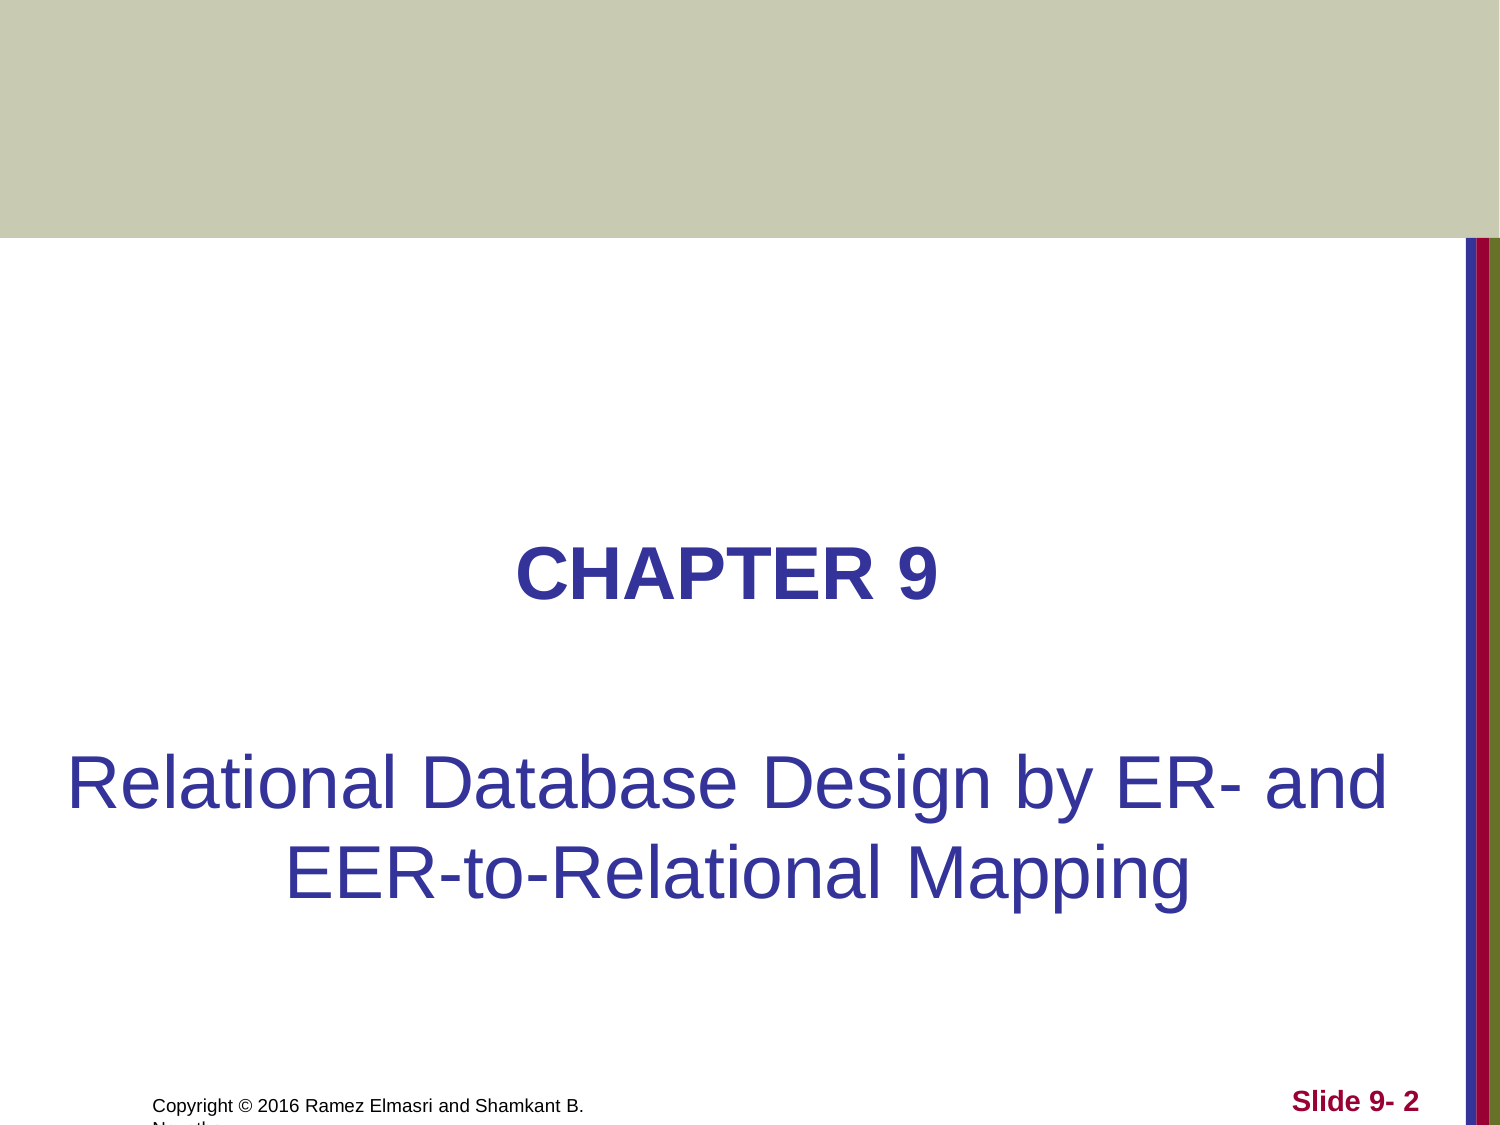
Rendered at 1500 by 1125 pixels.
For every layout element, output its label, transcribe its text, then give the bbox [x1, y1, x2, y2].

text_box CHAPTER 9 Relational Database Design by ER- and EER-to-Relational Mapping [62, 522, 1392, 914]
footer Copyright © 2016 Ramez Elmasri and Shamkant B. Navathe [150, 1093, 658, 1125]
text_box Slide 9- 2 [1289, 1083, 1442, 1125]
